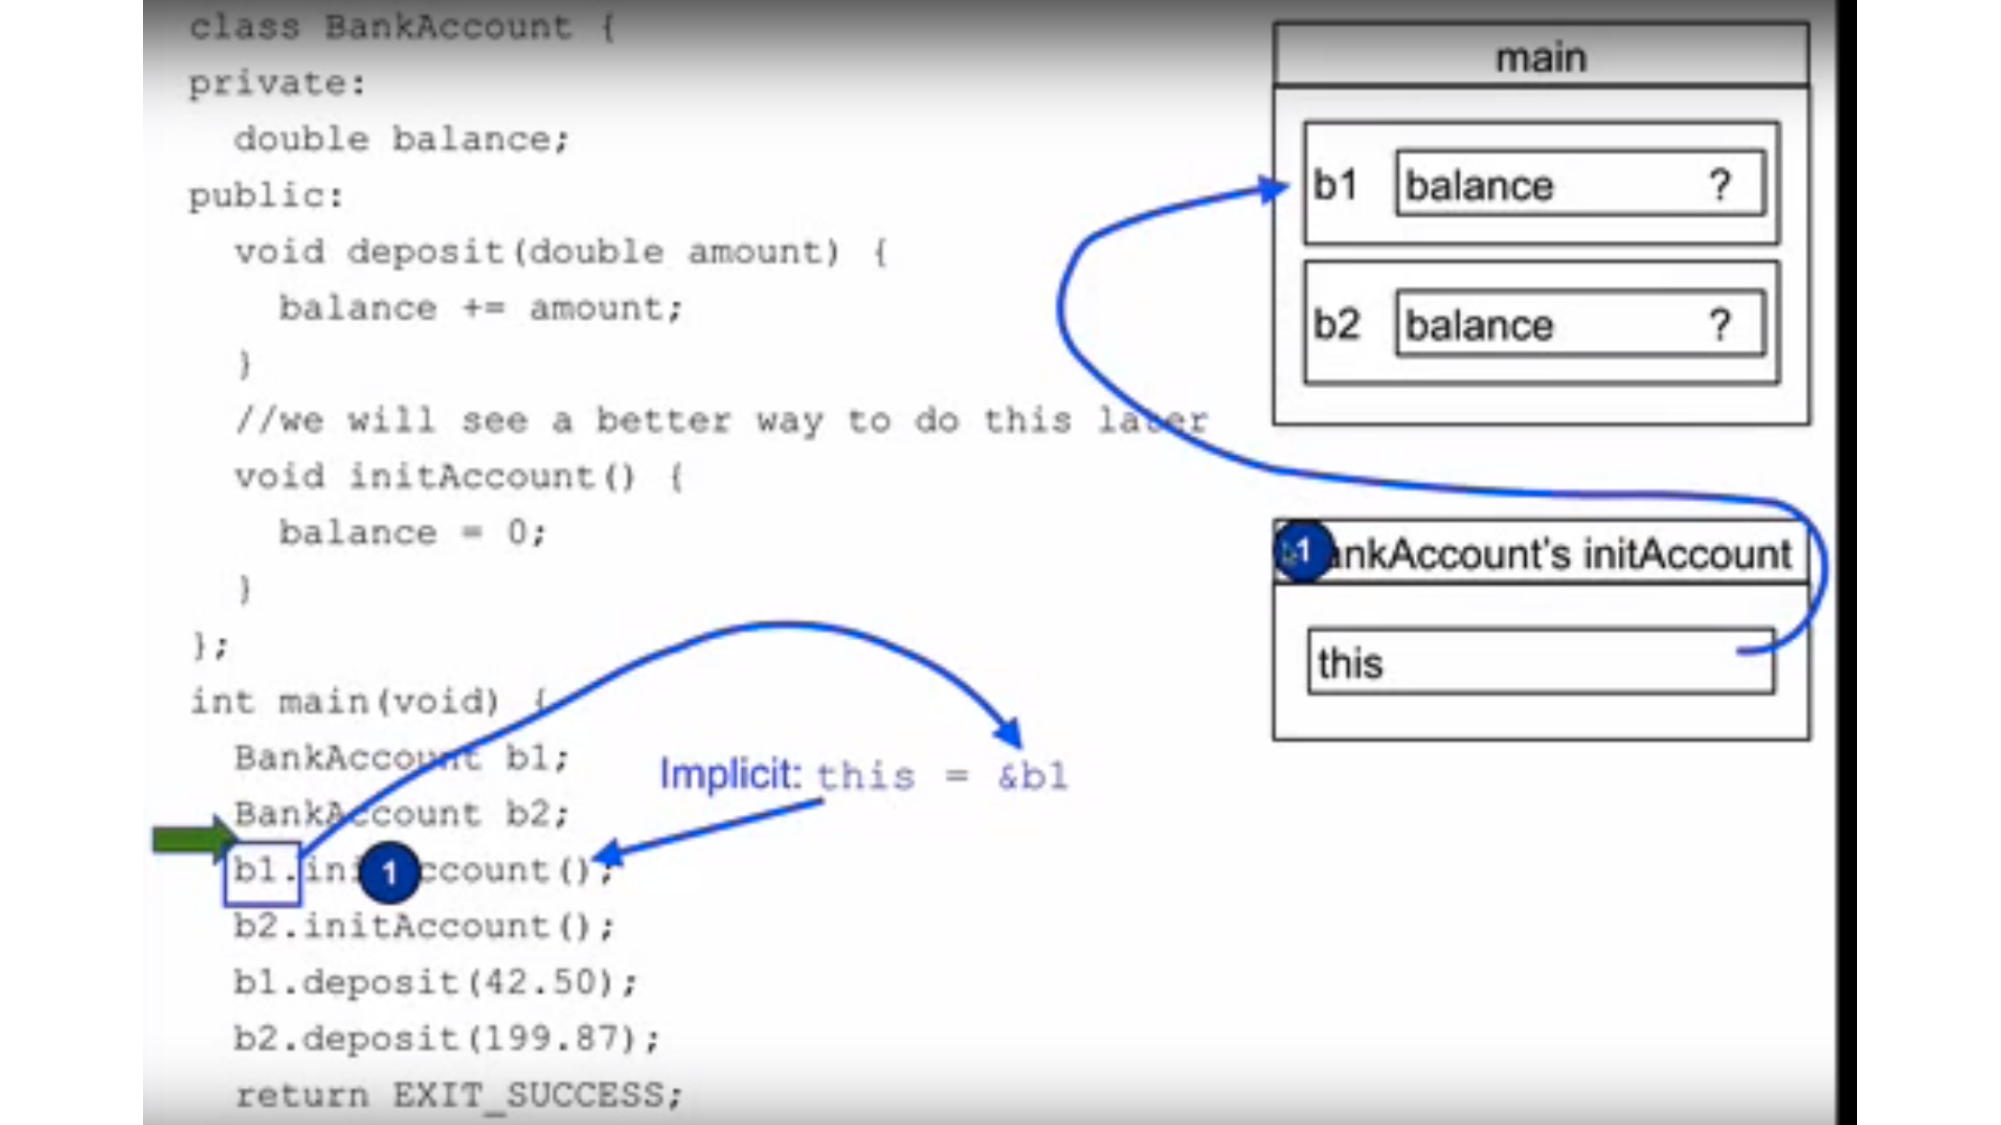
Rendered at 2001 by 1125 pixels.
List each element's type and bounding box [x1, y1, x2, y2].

picture [143, 0, 1857, 1125]
